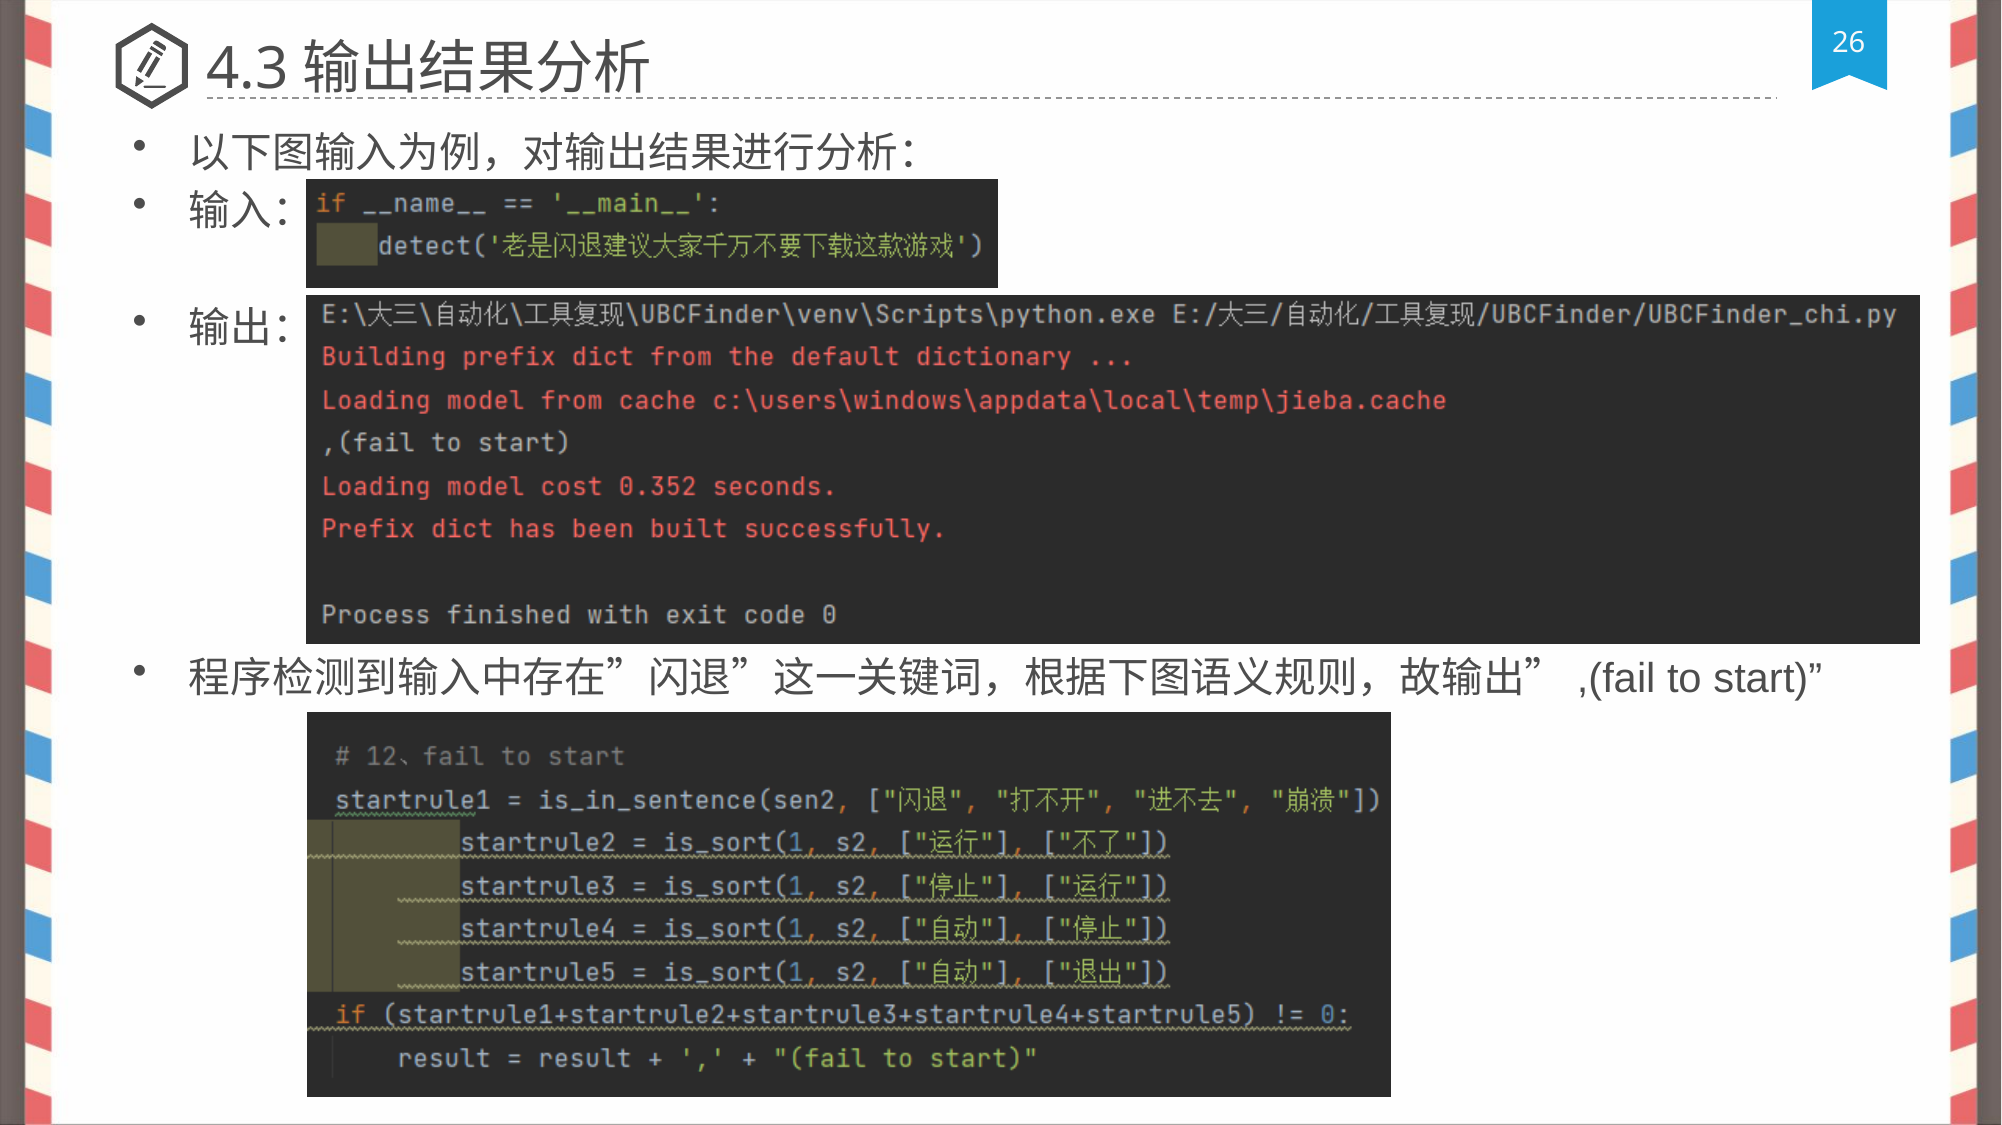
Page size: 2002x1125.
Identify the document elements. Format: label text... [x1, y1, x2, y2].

list 以下图输入为例，对输出结果进行分析： 输入： 输出： 程序检测到输入中存在”闪退”这一关键词，根据下图语义规则，故输出”,(fail to start)” [117, 118, 1843, 934]
text_box 4.3输出结果分析 [206, 29, 806, 97]
text_box 4.3输出结果分析 [206, 107, 806, 170]
picture [0, 0, 2002, 1125]
text_box [115, 22, 188, 109]
